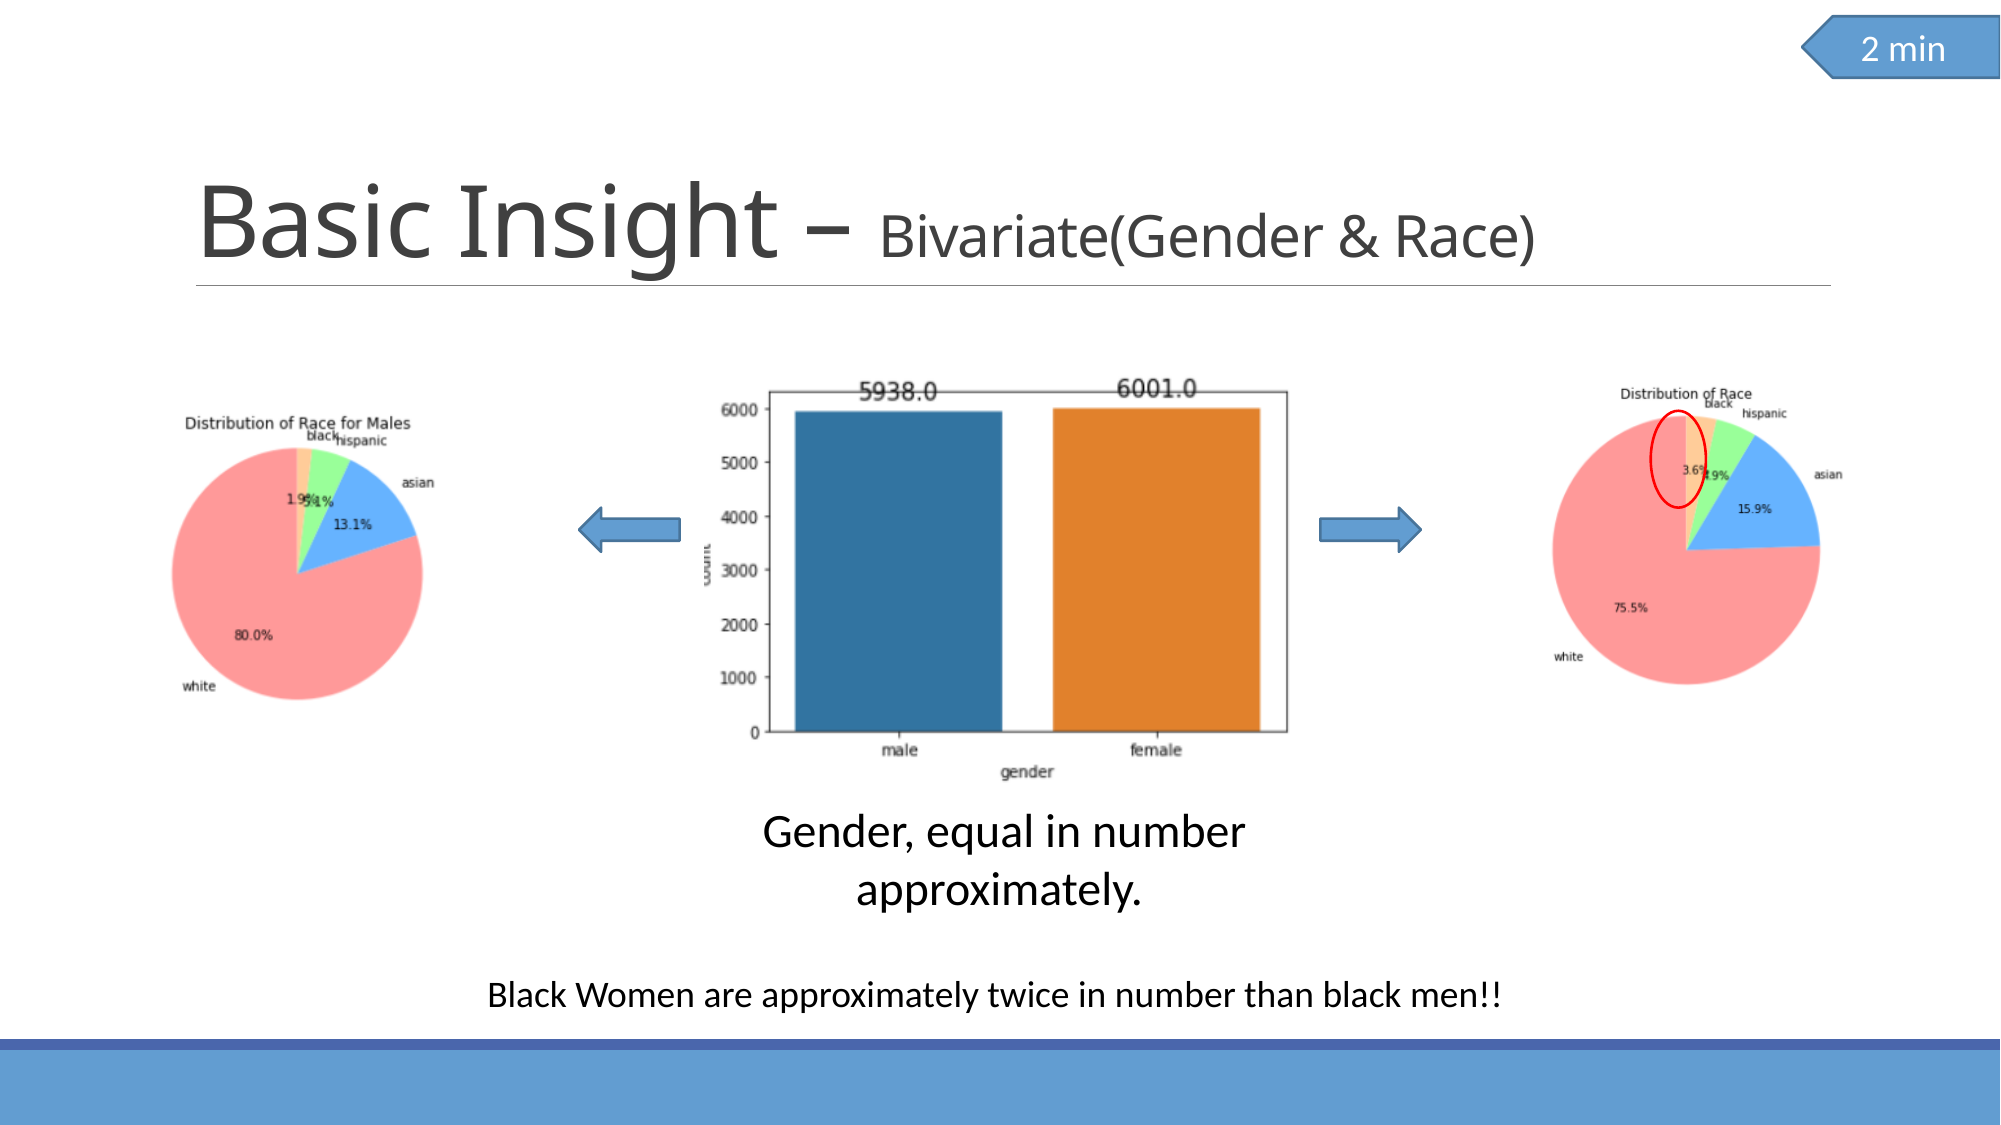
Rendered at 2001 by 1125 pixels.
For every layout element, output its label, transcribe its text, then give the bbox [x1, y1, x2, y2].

text_box 2 min [1845, 16, 2000, 77]
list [179, 302, 1831, 964]
picture [1448, 381, 1908, 694]
title Basic Insight – Bivariate(Gender & Race) [180, 47, 1830, 285]
picture [92, 406, 504, 719]
text_box Black Women are approximately twice in number than black men!! [472, 973, 1528, 1023]
